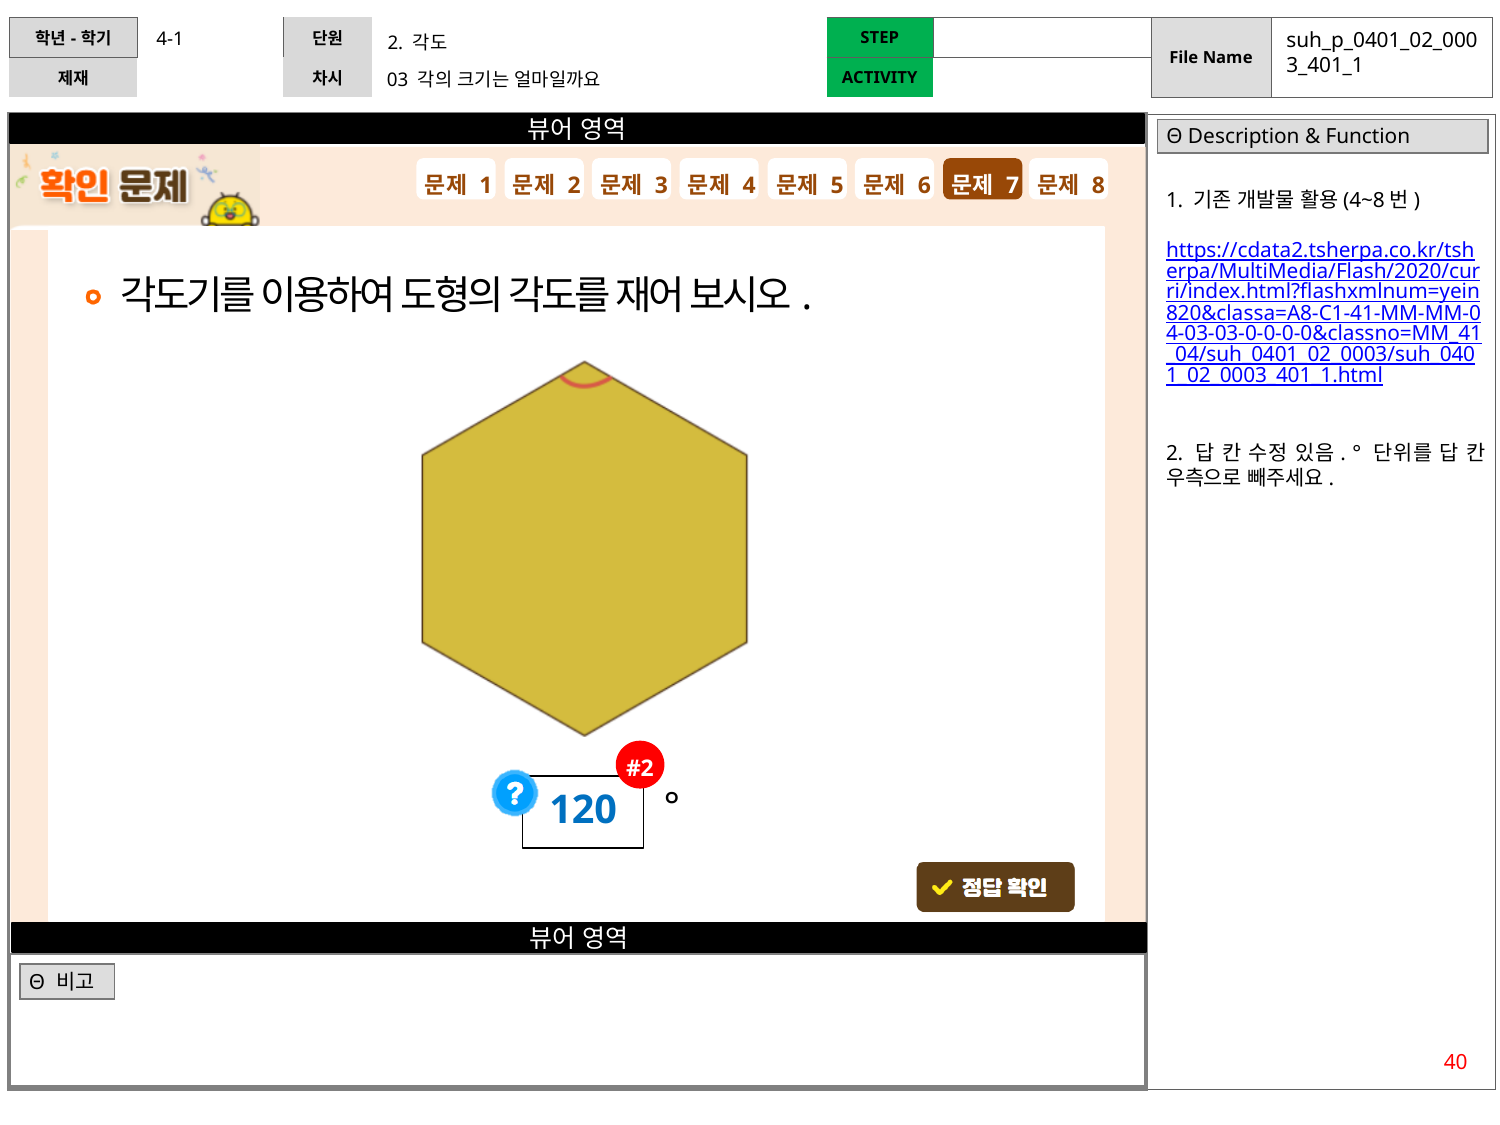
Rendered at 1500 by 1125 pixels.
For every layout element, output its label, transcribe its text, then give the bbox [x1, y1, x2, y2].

text_box 문제 7 [958, 149, 1046, 205]
text_box 03 각의 크기는 얼마일까요 [372, 60, 821, 96]
text_box 문제 4 [695, 149, 783, 205]
picture [359, 337, 795, 750]
text_box suh_p_0401_02_0003_401_1 [1271, 18, 1500, 84]
text_box 120 [522, 775, 644, 848]
text_box 4-1 [141, 18, 284, 55]
picture [915, 858, 1078, 913]
text_box 1. 기존 개발물 활용(4~8번) https://cdata2.tsherpa.co.kr/tsherpa/MultiMedia/Flash/2020/curri/index.html?flashxmlnum=yein820&classa=A8-C1-41-MM-MM-04-03-03-0-0-0-0&classno=MM_41_04/suh_0401_02_0003/suh_0401_02_0003_401_1.html 2. 답 칸 수정 있음. ° 단위를 답 칸 우측으로 빼주세요. [1151, 179, 1500, 397]
text_box 각도기를 이용하여 도형의 각도를 재어 보시오. [105, 263, 1109, 326]
text_box ° [649, 775, 703, 835]
table_header Θ Description & Function [1158, 120, 1487, 152]
text_box 문제 8 [1046, 149, 1132, 205]
text_box 문제 2 [520, 149, 608, 205]
picture [484, 764, 545, 824]
text_box 2. 각도 [372, 23, 828, 48]
picture [82, 285, 103, 307]
text_box 문제 6 [871, 149, 958, 205]
text_box 문제 1 [410, 149, 520, 205]
picture [10, 144, 260, 230]
text_box 문제 3 [608, 149, 695, 205]
text_box #2 [613, 758, 667, 791]
text_box 문제 5 [783, 149, 871, 205]
